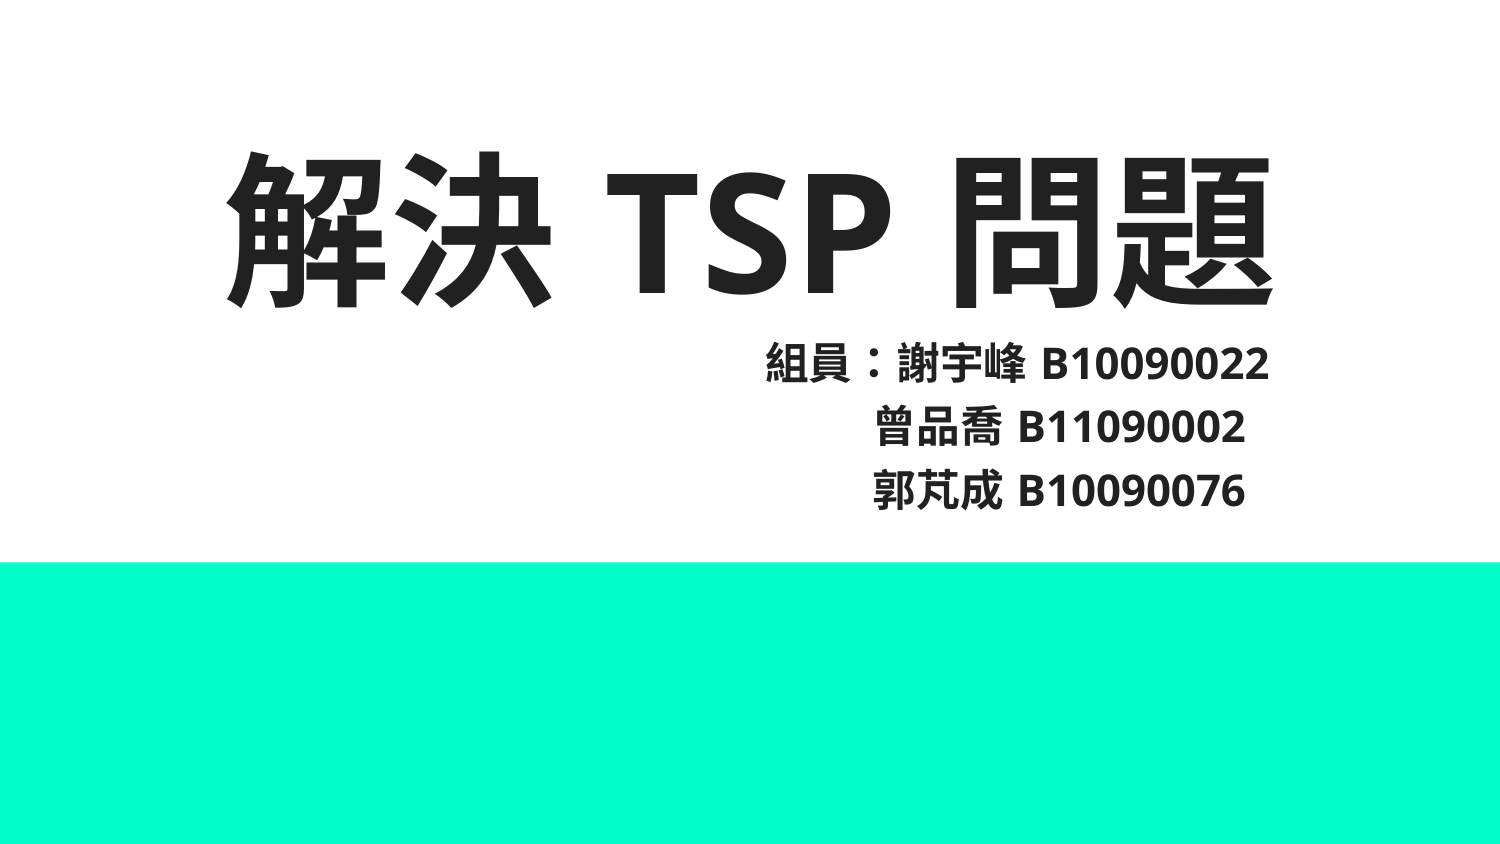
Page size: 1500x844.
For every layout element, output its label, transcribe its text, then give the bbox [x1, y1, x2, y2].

subtitle 組員：謝宇峰B10090022 曾品喬B11090002 郭芃成B10090076 [750, 303, 1320, 603]
title 解決TSP問題 [51, 0, 1449, 442]
